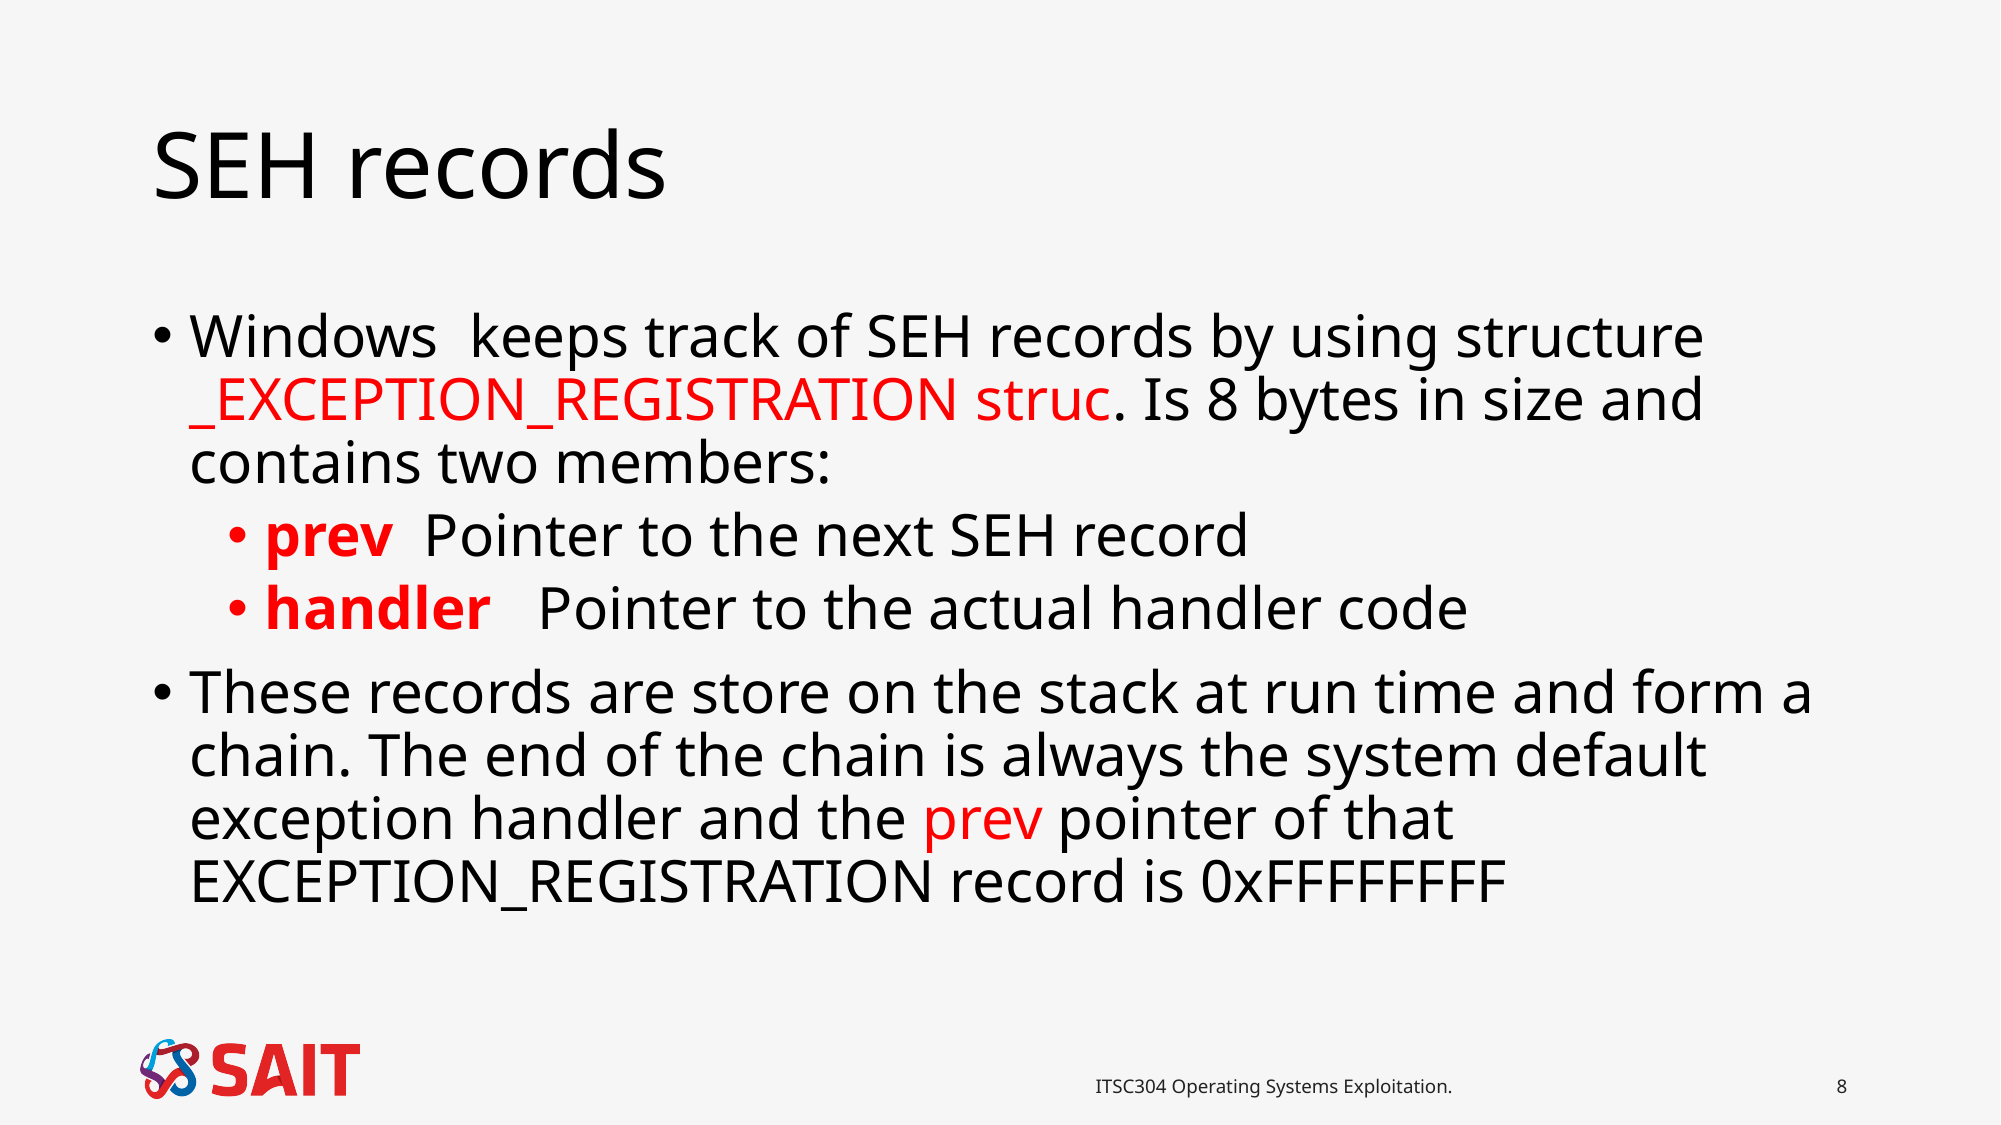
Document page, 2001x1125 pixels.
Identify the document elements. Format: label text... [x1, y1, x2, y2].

slide_number 8 [1718, 1048, 1863, 1109]
list Windows keeps track of SEH records by using structure _EXCEPTION_REGISTRATION struc. Is 8 bytes in size and contains two members: prev Pointer to the next SEH record handler Pointer to the actual handler code These records are store on the stack at run time and form a chain. The end of the chain is always the system default exception handler and the prev pointer of that EXCEPTION_REGISTRATION record is 0xFFFFFFFF [137, 299, 1863, 1014]
title SEH records [137, 59, 1863, 278]
footer ITSC304 Operating Systems Exploitation. [858, 1048, 1690, 1109]
picture [114, 1013, 386, 1125]
